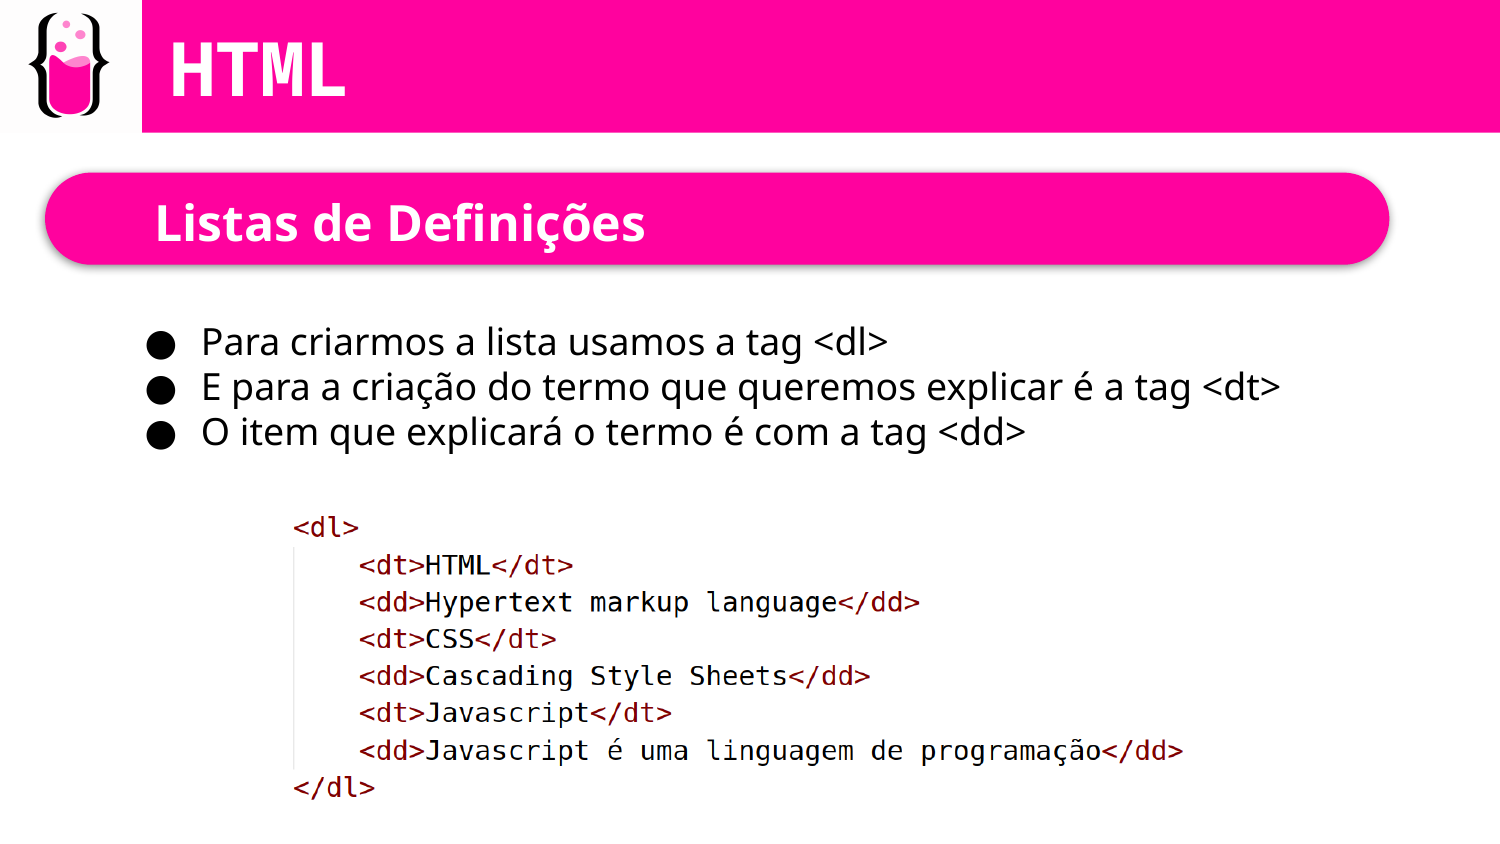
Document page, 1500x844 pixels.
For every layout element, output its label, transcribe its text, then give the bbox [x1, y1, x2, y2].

text_box Para criarmos a lista usamos a tag <dl> E para a criação do termo que queremos explicar é a tag <dt> O item que explicará o termo é com a tag <dd> [110, 303, 1456, 496]
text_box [44, 170, 1390, 265]
picture [287, 507, 1200, 807]
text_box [0, 0, 1500, 133]
